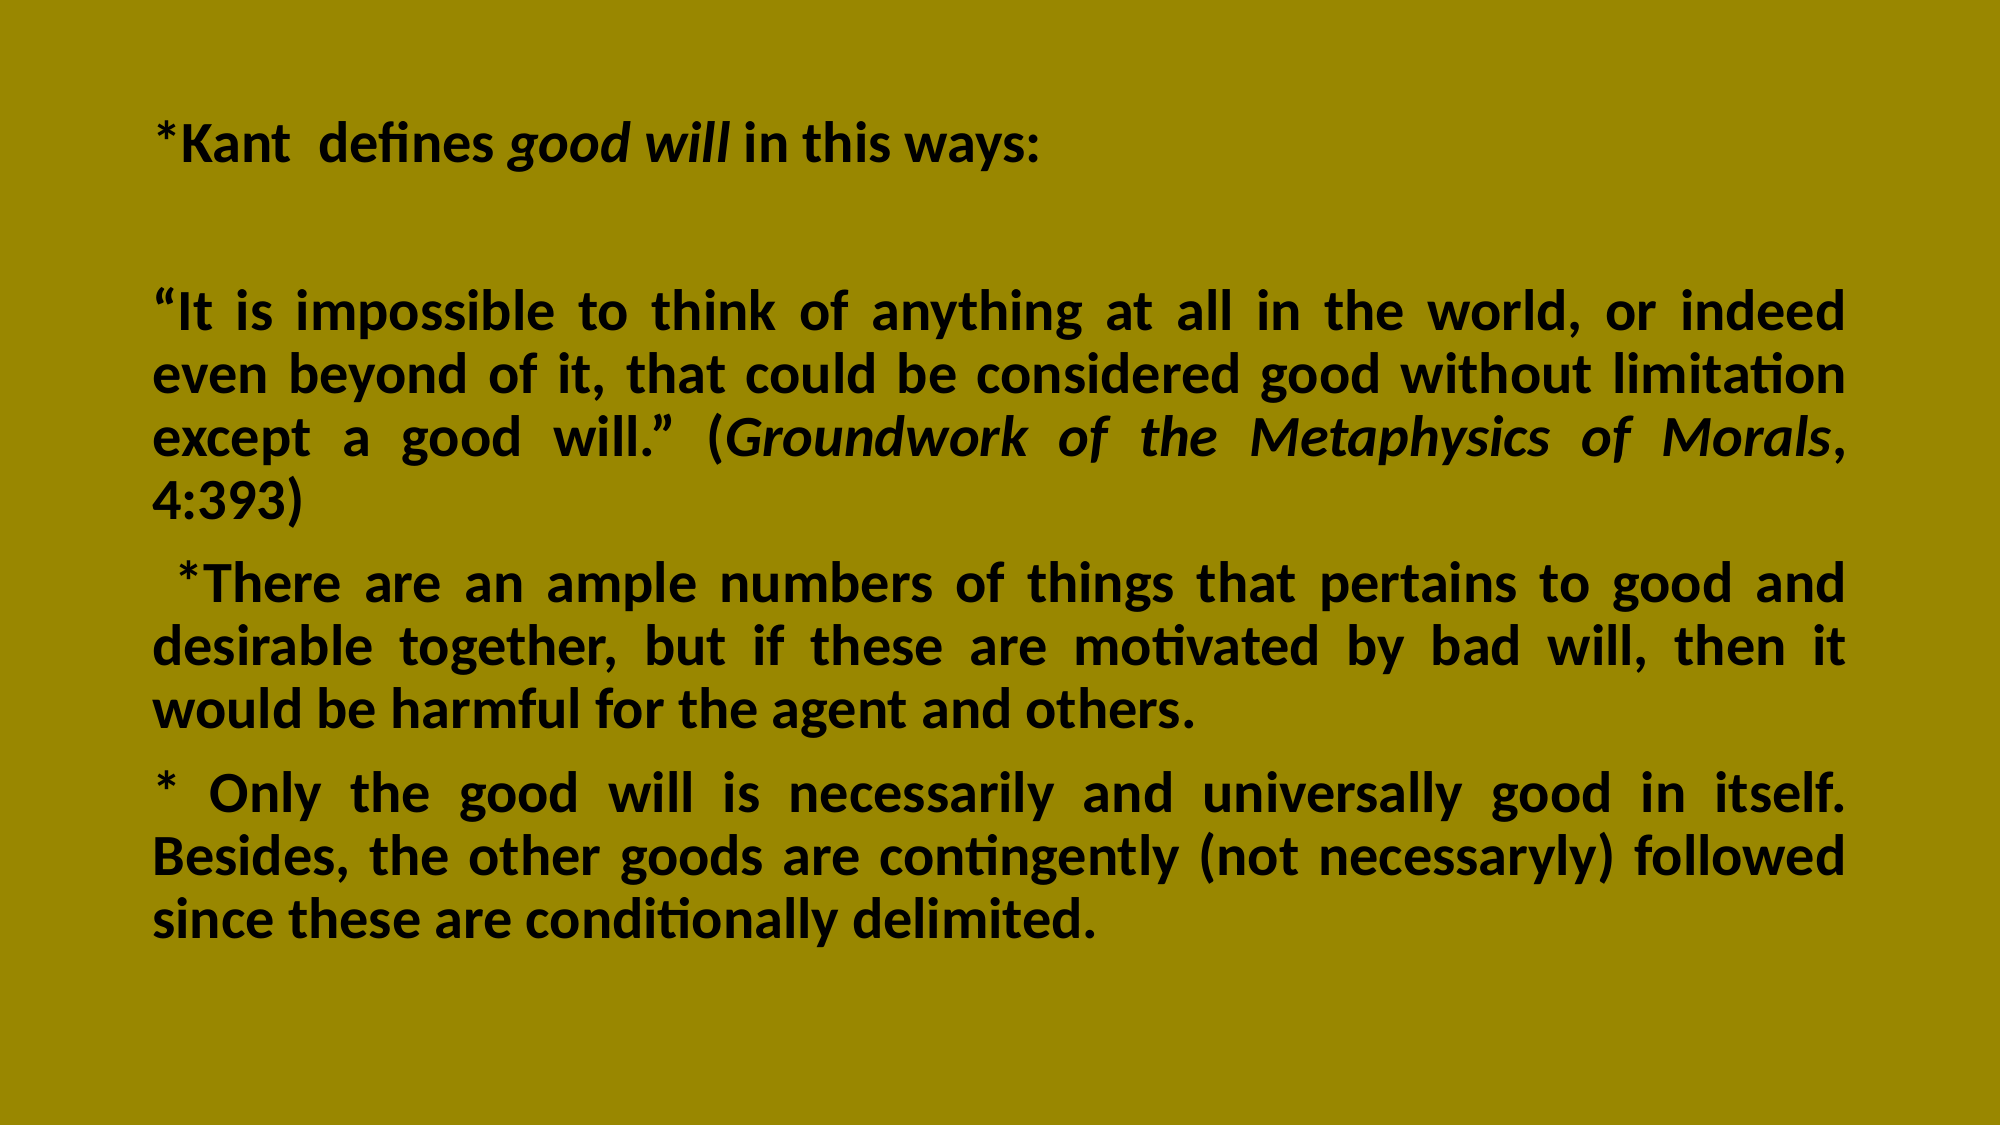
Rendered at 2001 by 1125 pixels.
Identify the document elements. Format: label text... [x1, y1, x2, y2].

list *Kant defines good will in this ways: “It is impossible to think of anything at all in the world, or indeed even beyond of it, that could be considered good without limitation except a good will.” (Groundwork of the Metaphysics of Morals, 4:393) *There are an ample numbers of things that pertains to good and desirable together, but if these are motivated by bad will, then it would be harmful for the agent and others. * Only the good will is necessarily and universally good in itself. Besides, the other goods are contingently (not necessaryly) followed since these are conditionally delimited. [137, 104, 1863, 1014]
